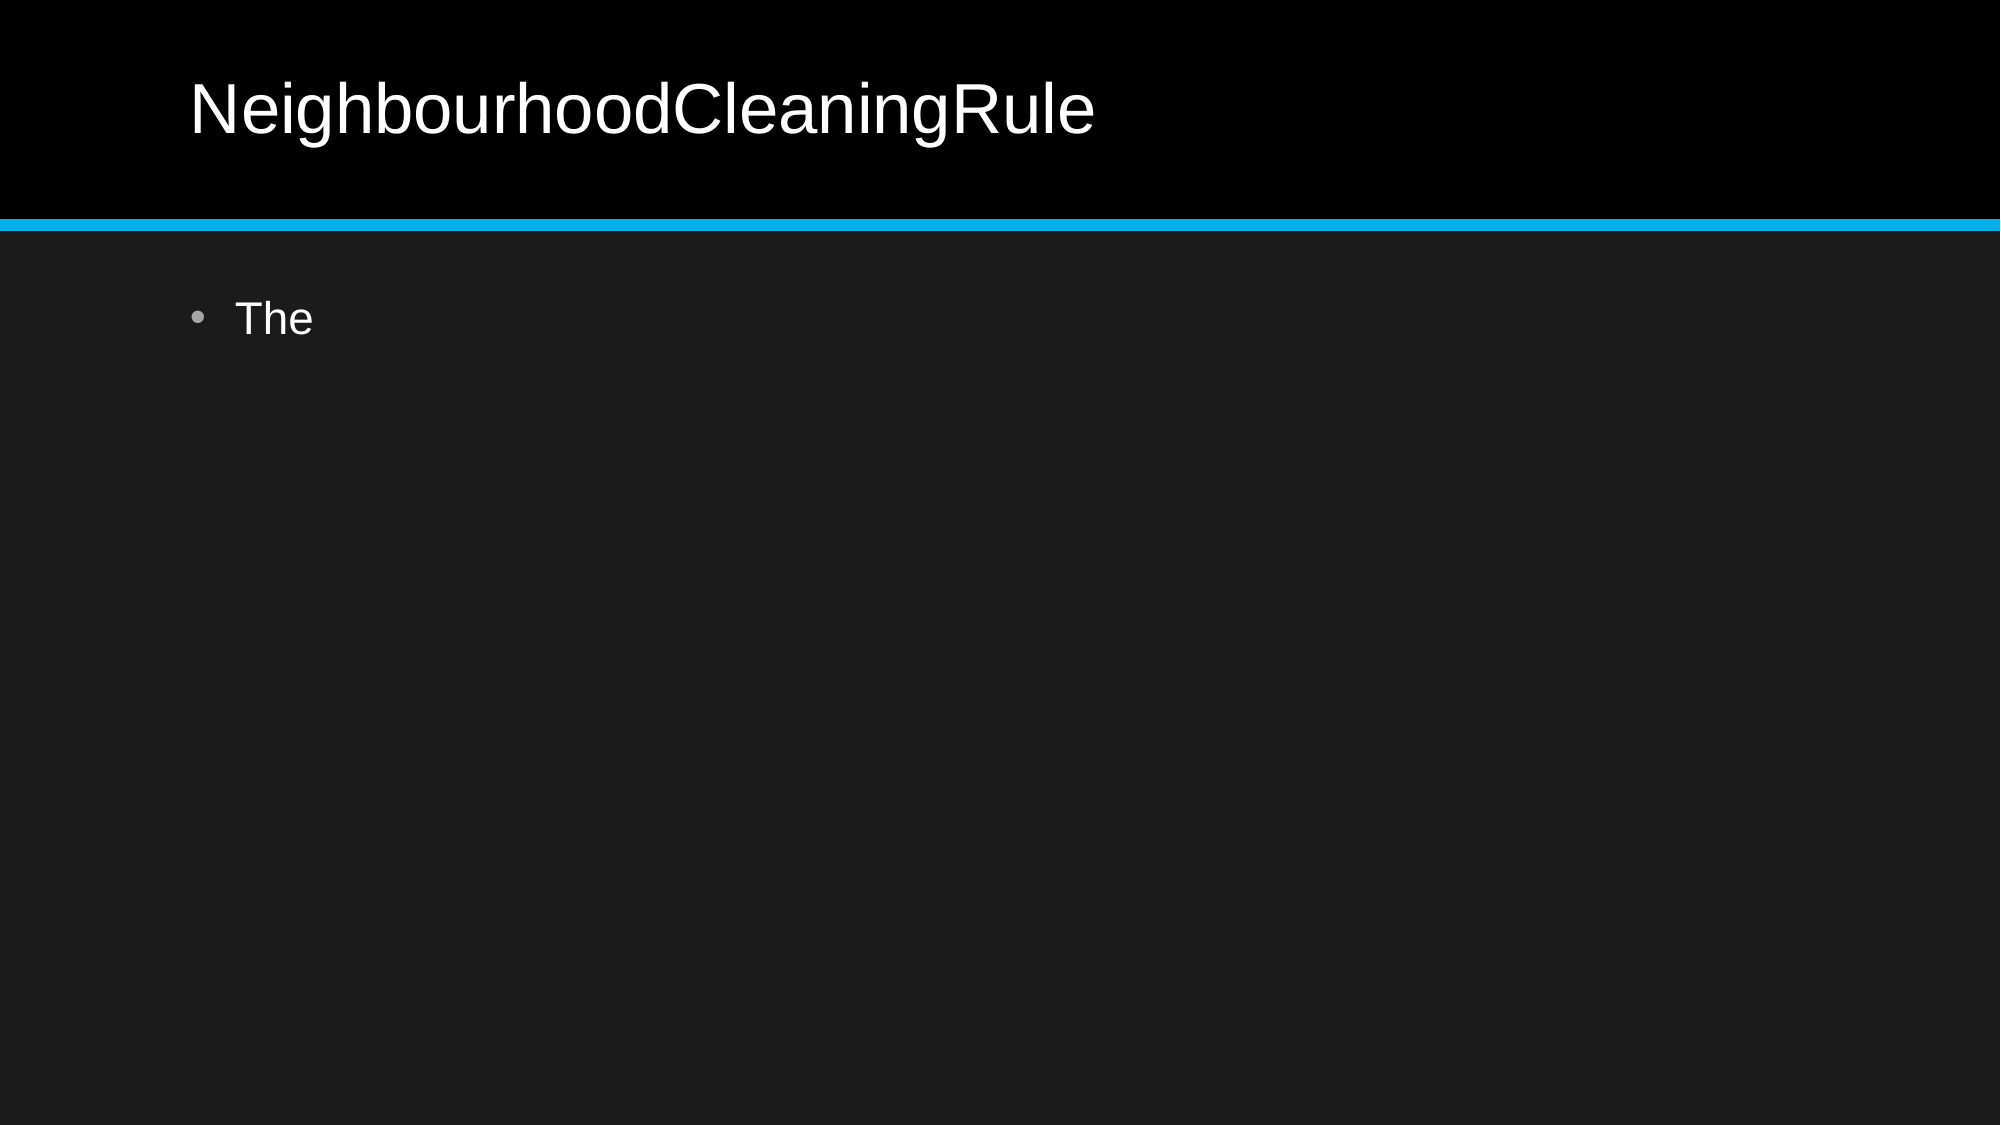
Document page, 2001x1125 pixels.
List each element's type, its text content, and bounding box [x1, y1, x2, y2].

title NeighbourhoodCleaningRule [174, 20, 1825, 201]
list The [174, 281, 1825, 1013]
